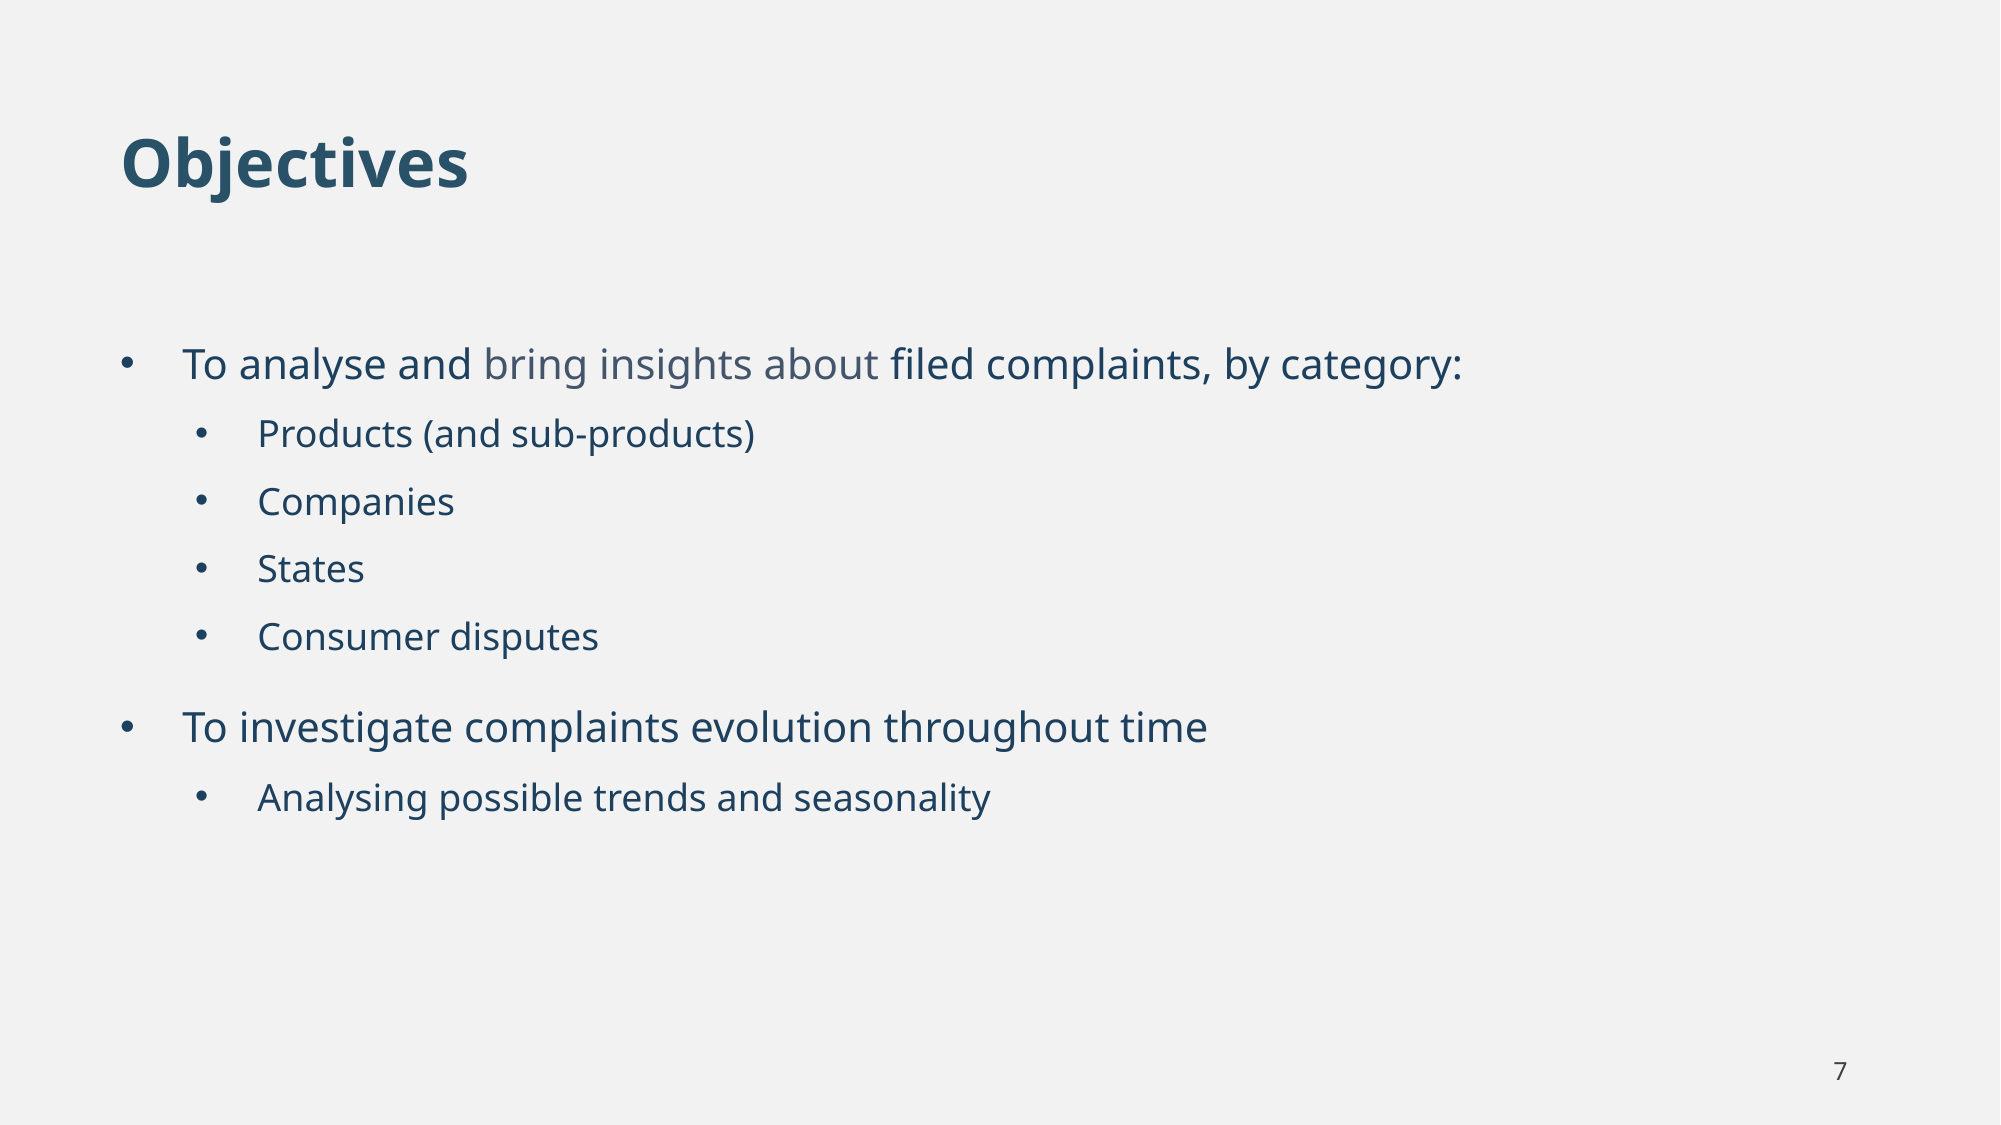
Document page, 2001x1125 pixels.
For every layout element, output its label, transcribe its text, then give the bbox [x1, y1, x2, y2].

text_box To analyse and bring insights about filed complaints, by category: Products (and sub-products) Companies States Consumer disputes To investigate complaints evolution throughout time Analysing possible trends and seasonality [99, 302, 1759, 910]
slide_number 7 [1412, 1042, 1863, 1103]
text_box Objectives [99, 37, 1841, 221]
